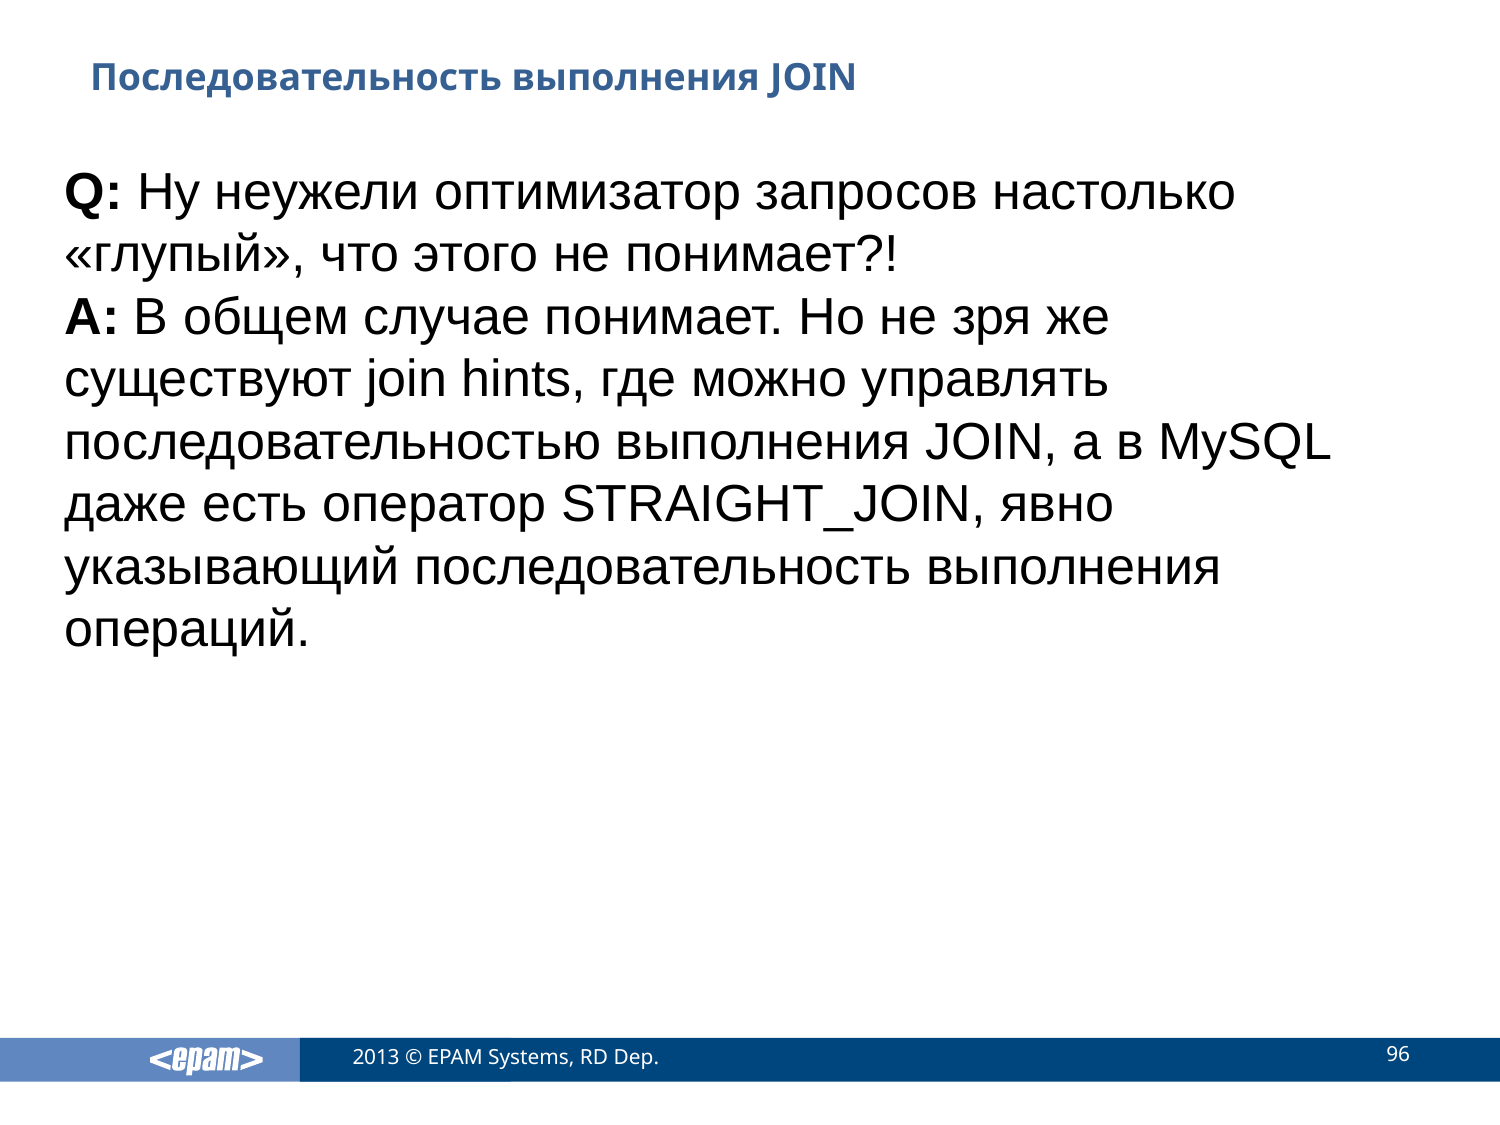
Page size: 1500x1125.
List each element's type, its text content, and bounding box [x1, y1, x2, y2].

slide_number 96 [1262, 1025, 1425, 1085]
text_box Q: Ну неужели оптимизатор запросов настолько «глупый», что этого не понимает?! A: В общем случае понимает. Но не зря же существуют join hints, где можно управлять последовательностью выполнения JOIN, а в MySQL даже есть оператор STRAIGHT_JOIN, явно указывающий последовательность выполнения операций. [49, 149, 1413, 665]
title Последовательность выполнения JOIN [75, 45, 1425, 163]
footer 2013 © EPAM Systems, RD Dep. [337, 1028, 738, 1088]
